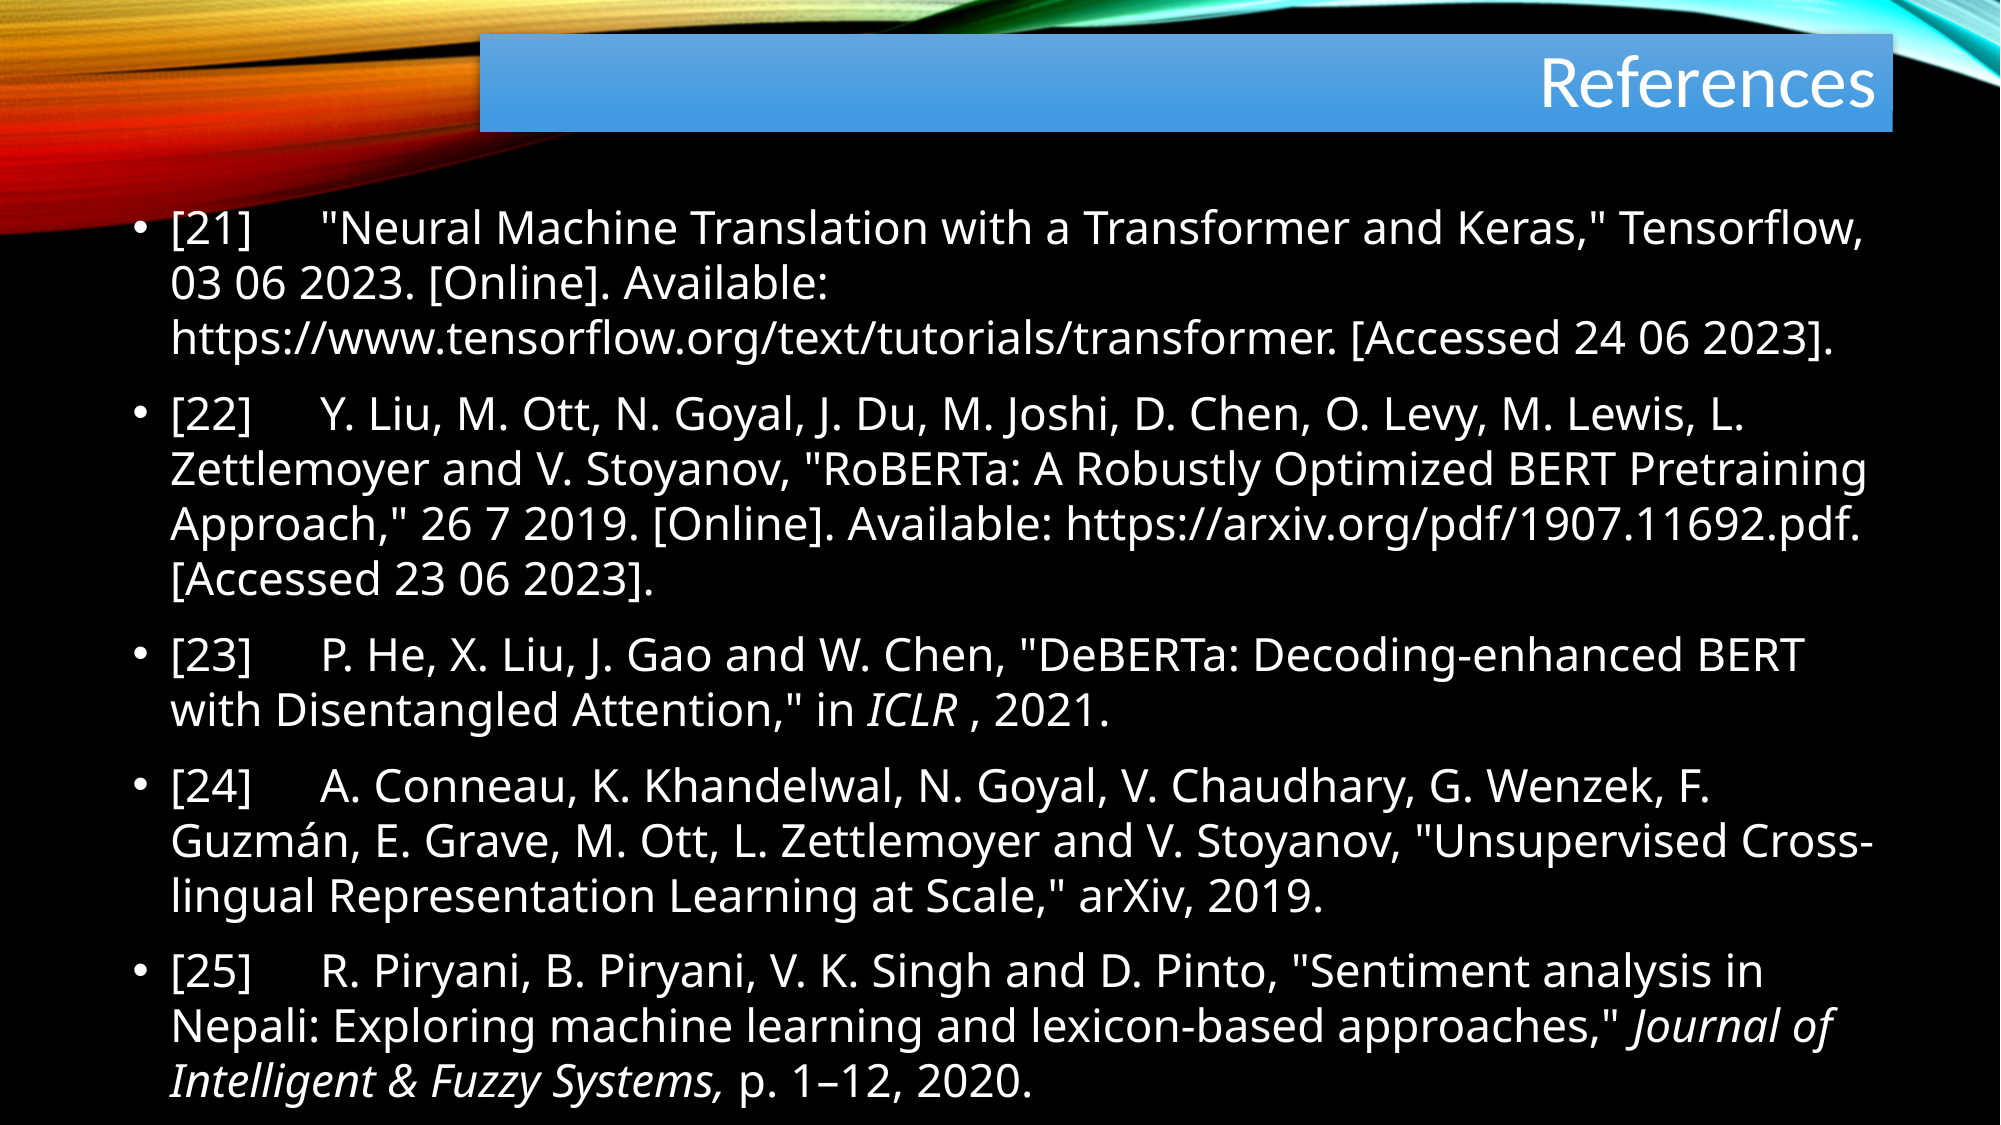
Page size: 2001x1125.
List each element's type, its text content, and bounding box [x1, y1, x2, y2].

list [21] "Neural Machine Translation with a Transformer and Keras," Tensorflow, 03 06 2023. [Online]. Available: https://www.tensorflow.org/text/tutorials/transformer. [Accessed 24 06 2023]. [22] Y. Liu, M. Ott, N. Goyal, J. Du, M. Joshi, D. Chen, O. Levy, M. Lewis, L. Zettlemoyer and V. Stoyanov, "RoBERTa: A Robustly Optimized BERT Pretraining Approach," 26 7 2019. [Online]. Available: https://arxiv.org/pdf/1907.11692.pdf. [Accessed 23 06 2023]. [23] P. He, X. Liu, J. Gao and W. Chen, "DeBERTa: Decoding-enhanced BERT with Disentangled Attention," in ICLR , 2021. [24] A. Conneau, K. Khandelwal, N. Goyal, V. Chaudhary, G. Wenzek, F. Guzmán, E. Grave, M. Ott, L. Zettlemoyer and V. Stoyanov, "Unsupervised Cross-lingual Representation Learning at Scale," arXiv, 2019. [25] R. Piryani, B. Piryani, V. K. Singh and D. Pinto, "Sentiment analysis in Nepali: Exploring machine learning and lexicon-based approaches," Journal of Intelligent & Fuzzy Systems, p. 1–12, 2020. [117, 191, 1893, 1080]
title References [480, 34, 1893, 132]
picture [0, 0, 2000, 237]
